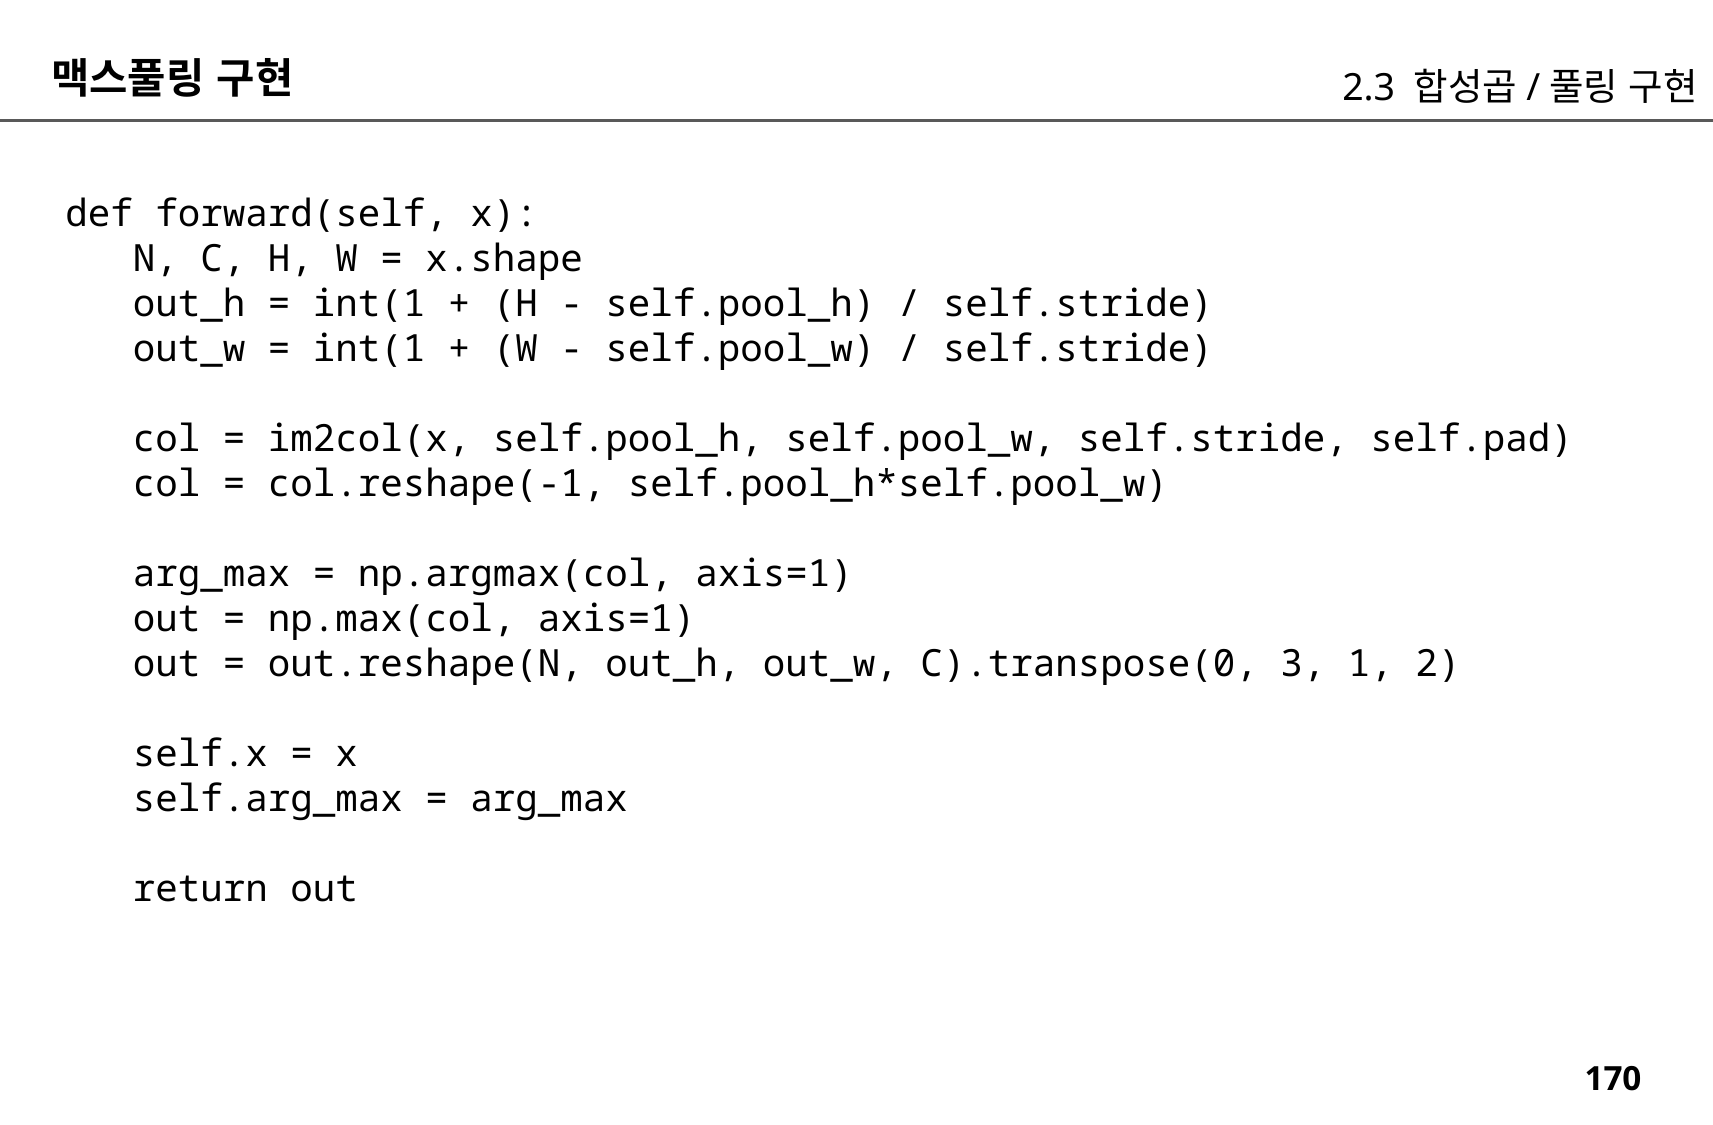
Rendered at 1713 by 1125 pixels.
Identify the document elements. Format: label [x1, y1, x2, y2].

text_box [0, 181, 1588, 917]
text_box [11, 13, 803, 105]
text_box [916, 44, 1713, 111]
